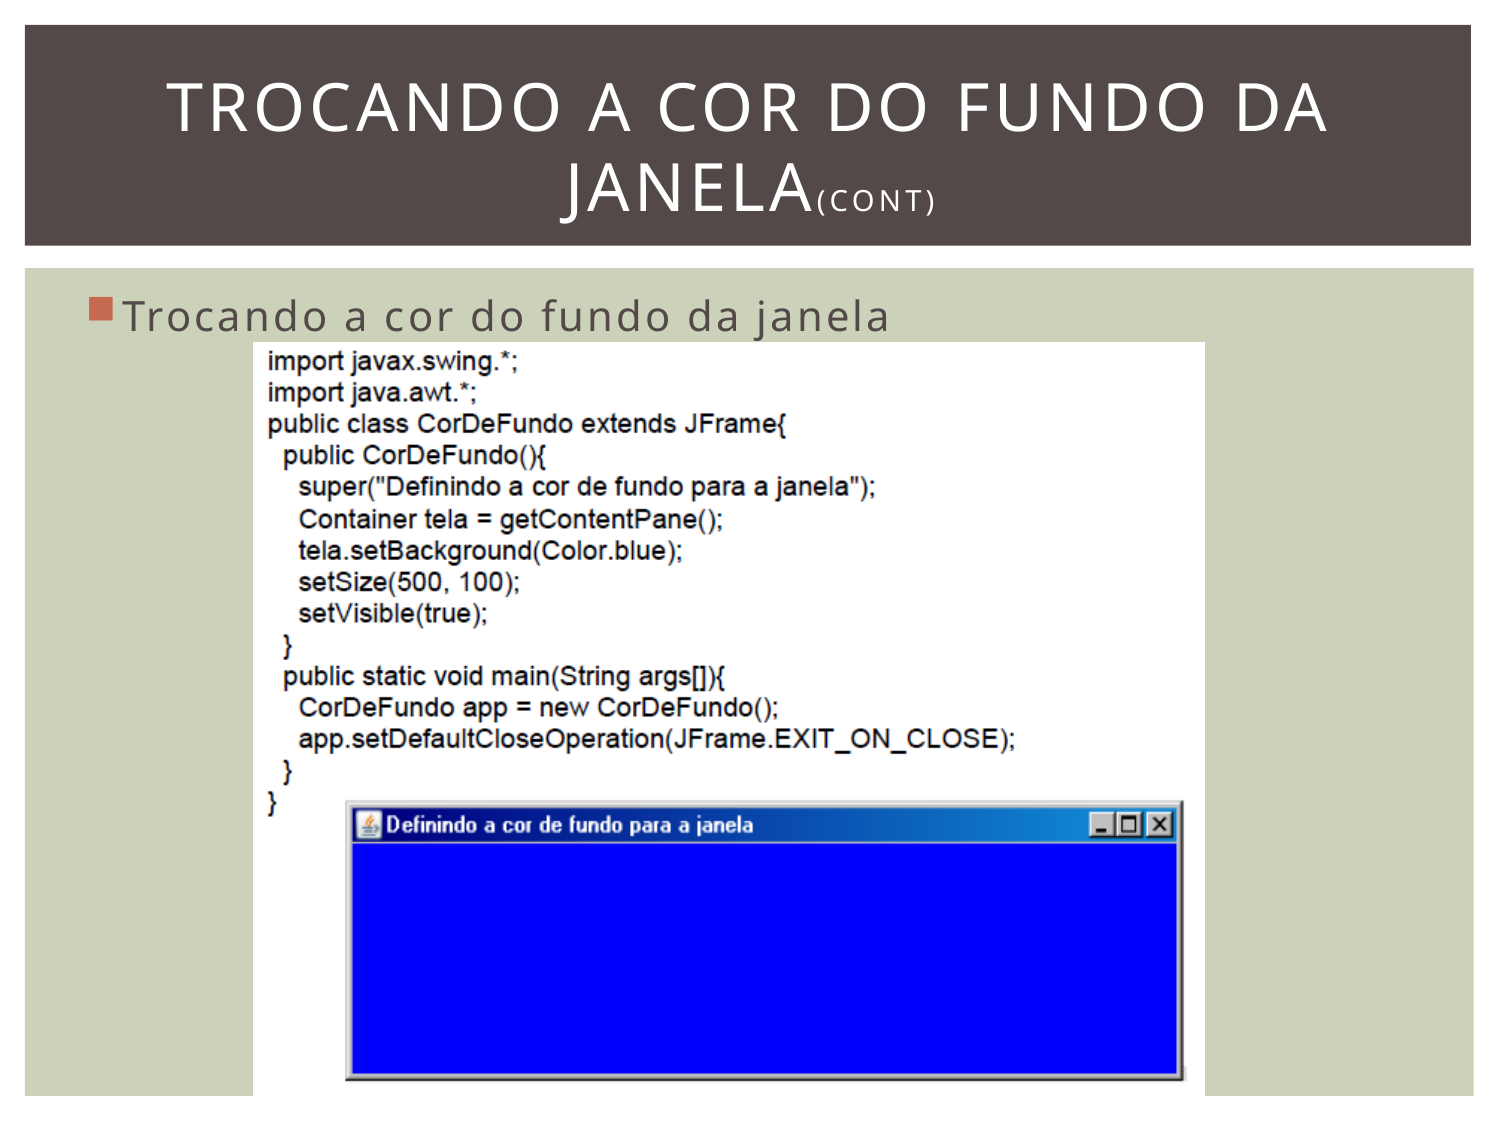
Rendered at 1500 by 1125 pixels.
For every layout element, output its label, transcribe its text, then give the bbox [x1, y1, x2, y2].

list Trocando a cor do fundo da janela [62, 281, 1442, 1005]
title Trocando a cor do fundo da janela(cont) [62, 58, 1438, 232]
picture [253, 342, 1205, 1099]
